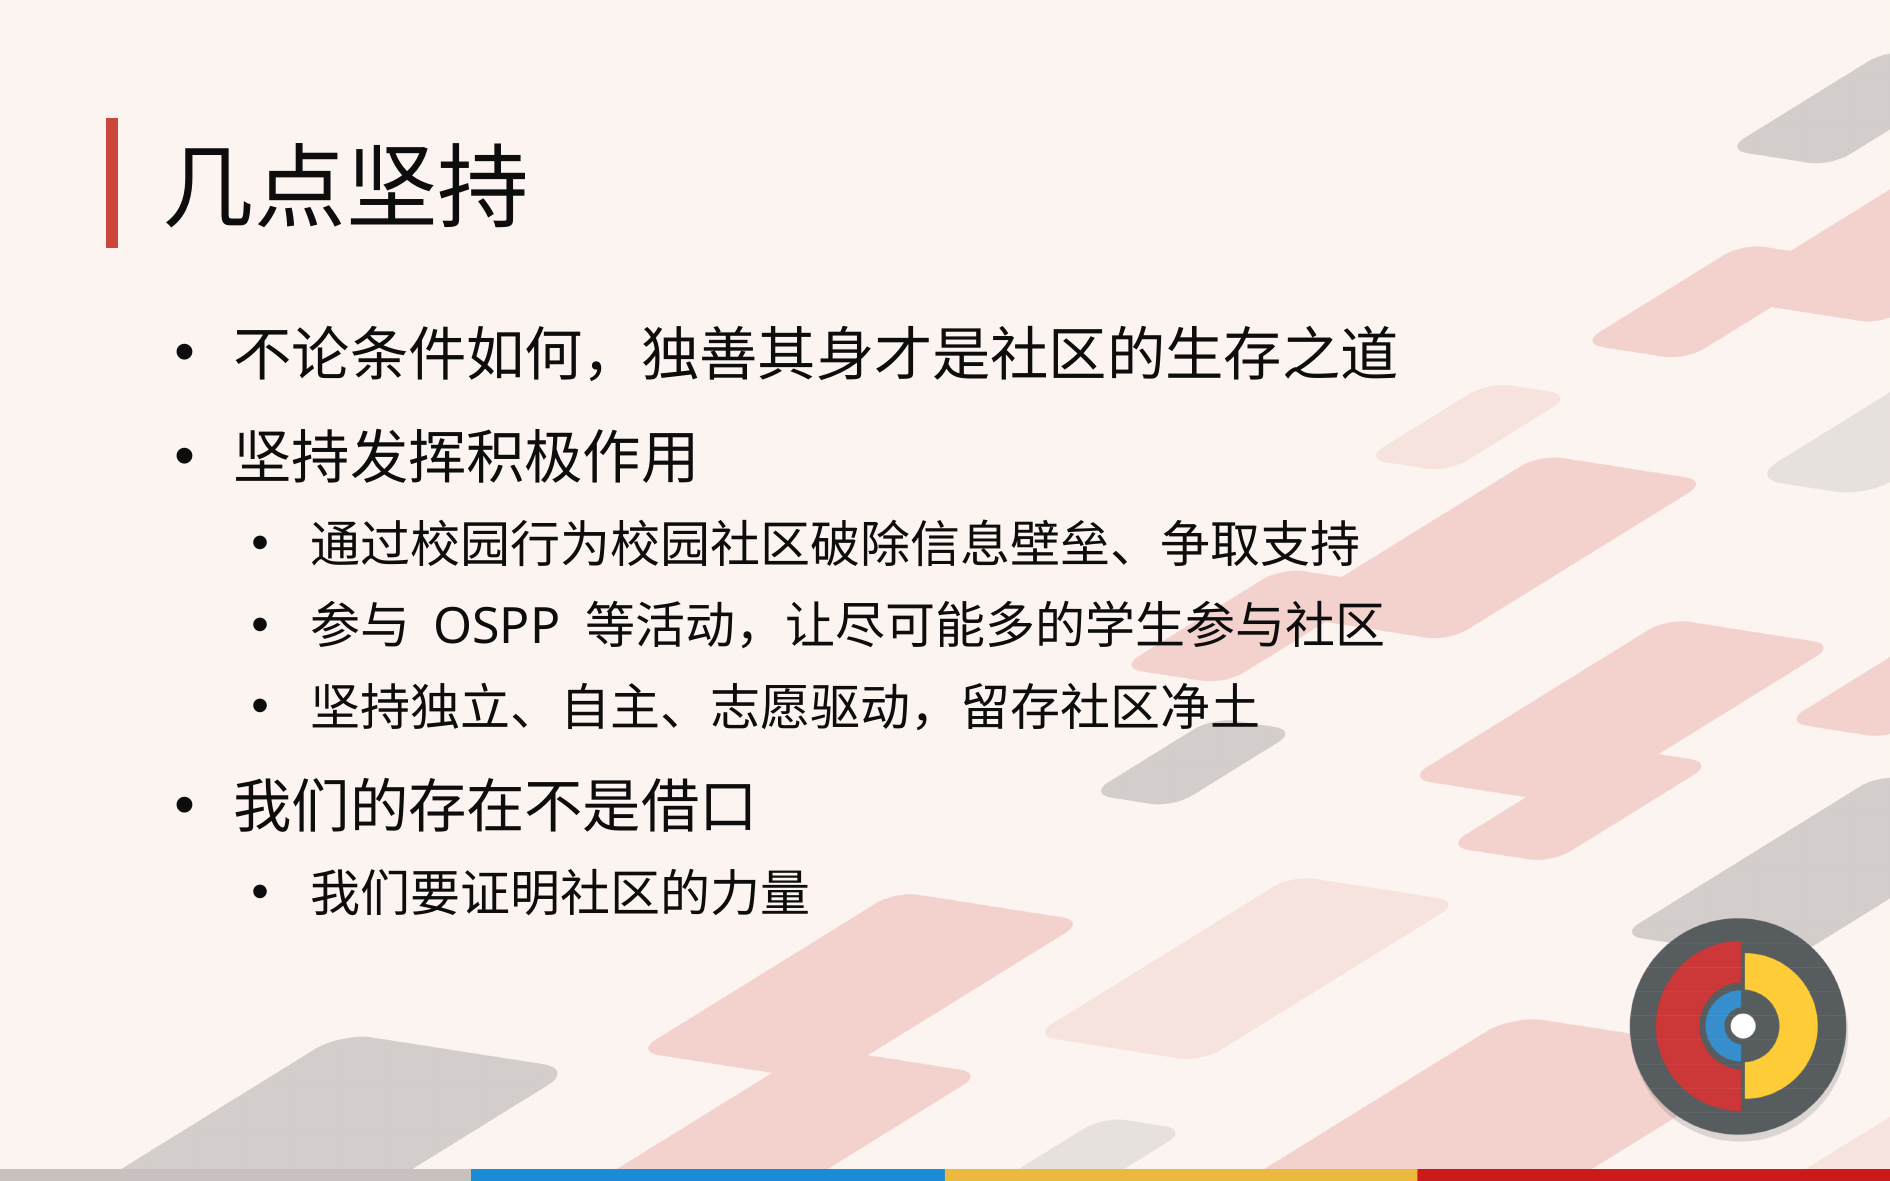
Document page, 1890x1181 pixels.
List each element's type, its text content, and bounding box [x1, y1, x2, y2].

title 几点坚持 [147, 118, 1725, 248]
list 不论条件如何，独善其身才是社区的生存之道 坚持发挥积极作用 通过校园行为校园社区破除信息壁垒、争取支持 参与 OSPP 等活动，让尽可能多的学生参与社区 坚持独立、自主、志愿驱动，留存社区净土 我们的存在不是借口 我们要证明社区的力量 [147, 295, 1471, 1034]
